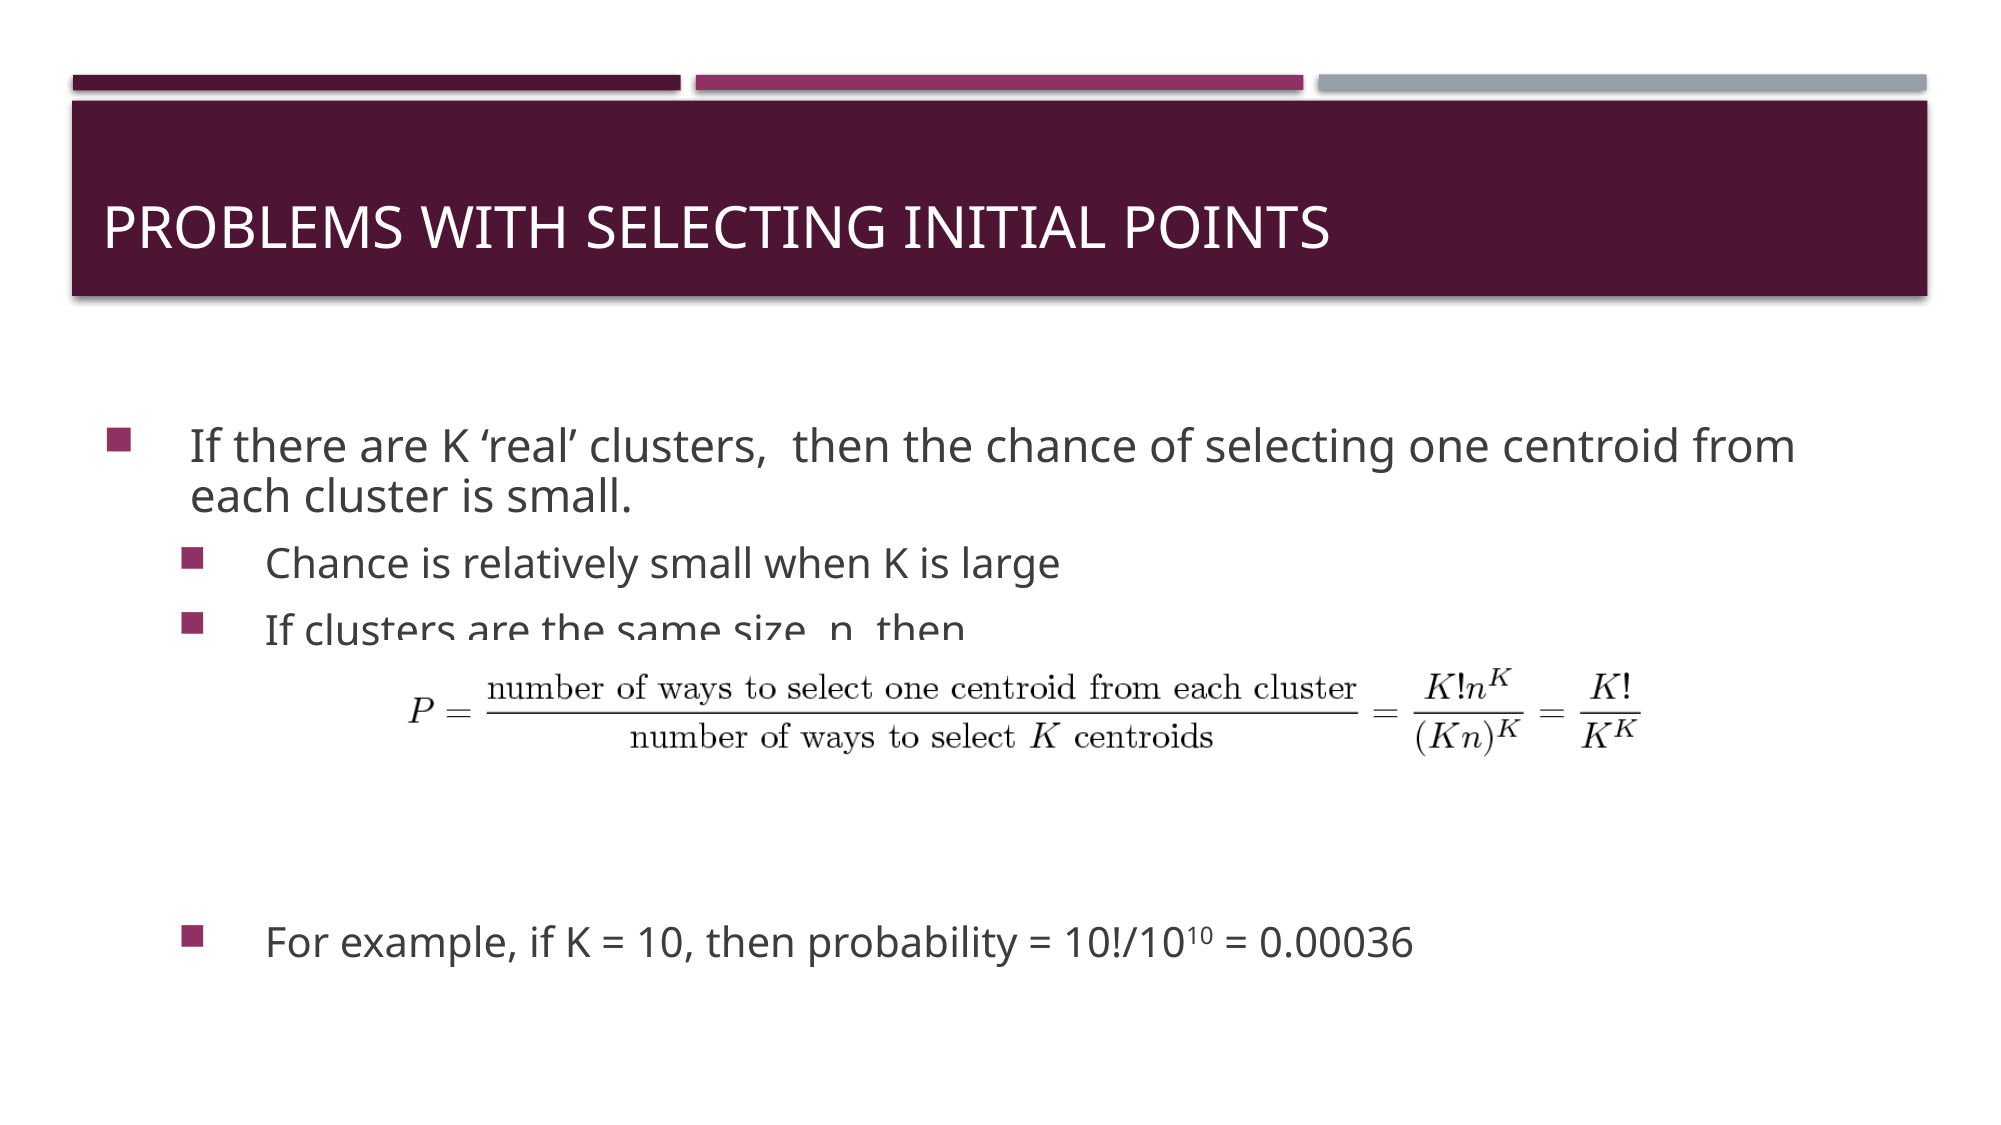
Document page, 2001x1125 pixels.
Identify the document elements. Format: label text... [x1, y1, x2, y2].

title Problems with Selecting Initial Points [87, 176, 1446, 268]
list If there are K ‘real’ clusters, then the chance of selecting one centroid from each cluster is small. Chance is relatively small when K is large If clusters are the same size, n, then For example, if K = 10, then probability = 10!/1010 = 0.00036 [87, 282, 1915, 1108]
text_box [383, 639, 1697, 777]
